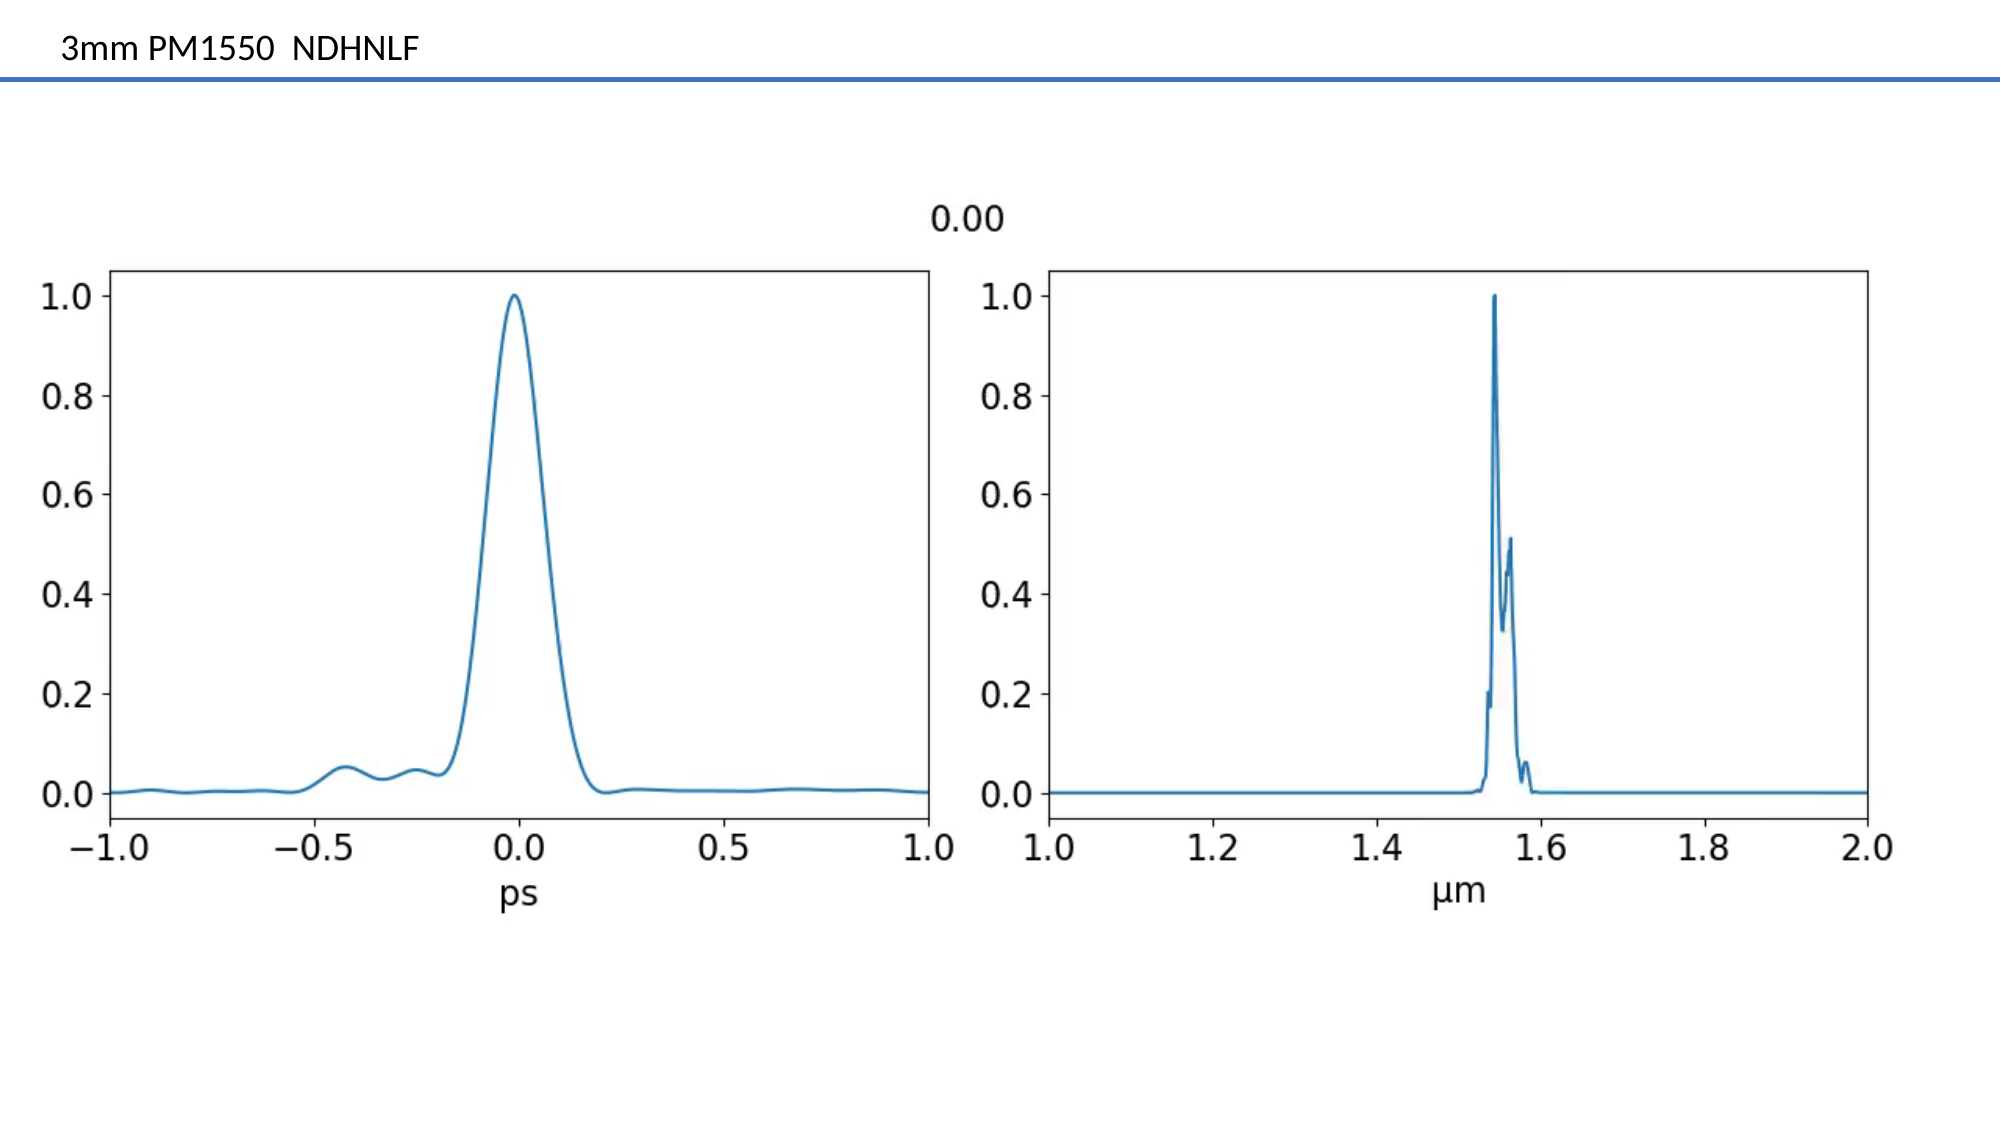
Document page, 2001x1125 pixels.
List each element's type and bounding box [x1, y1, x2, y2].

text_box [16, 187, 1920, 938]
